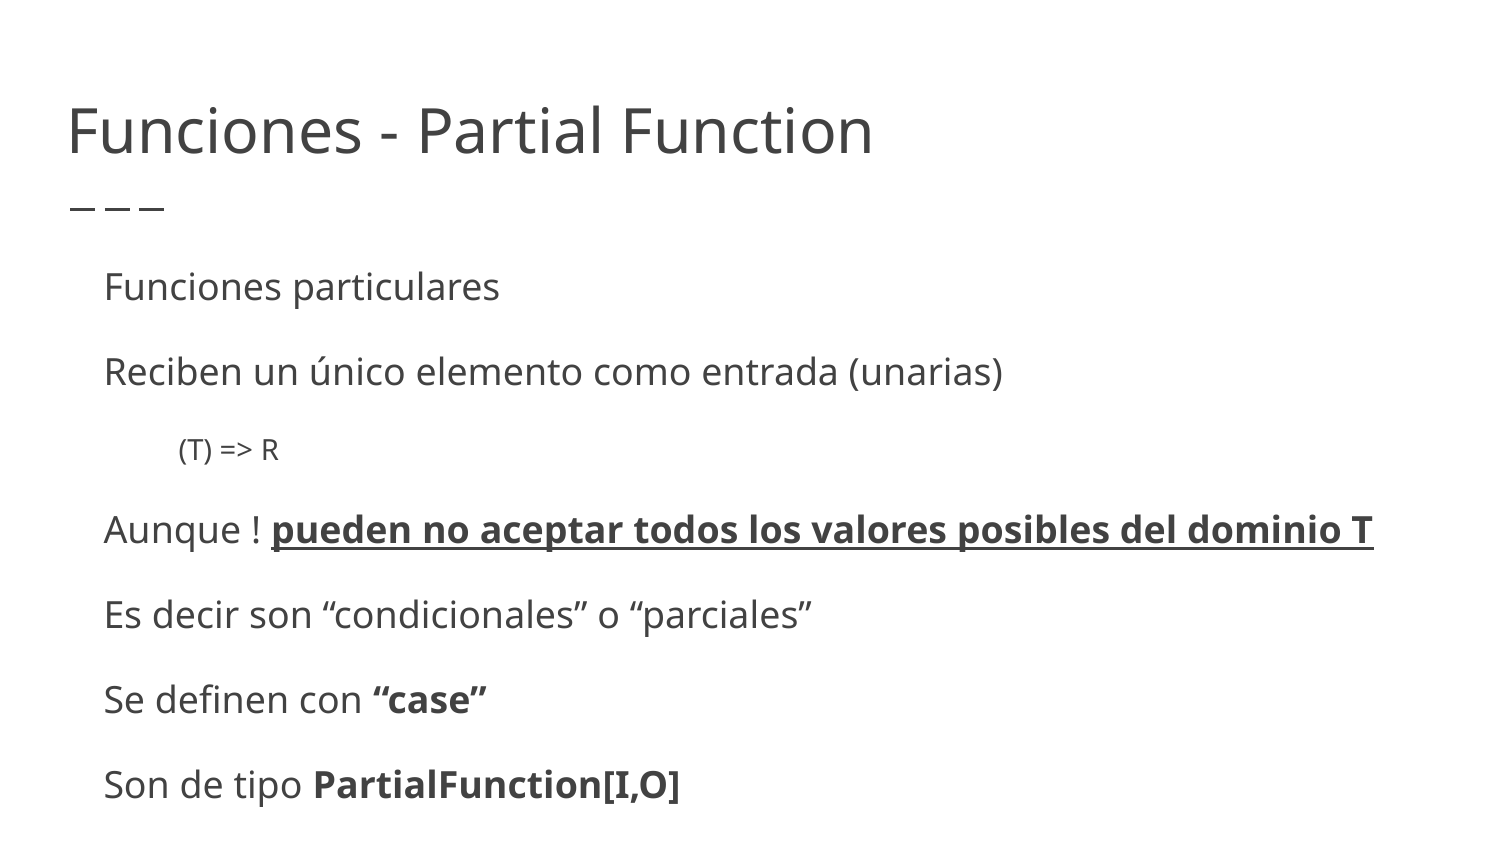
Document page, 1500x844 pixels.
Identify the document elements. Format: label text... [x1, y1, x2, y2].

title Funciones - Partial Function [51, 61, 1449, 182]
list Funciones particulares Reciben un único elemento como entrada (unarias) (T) => R Aunque ! pueden no aceptar todos los valores posibles del dominio T Es decir son “condicionales” o “parciales” Se definen con “case” Son de tipo PartialFunction[I,O] [51, 240, 1449, 750]
